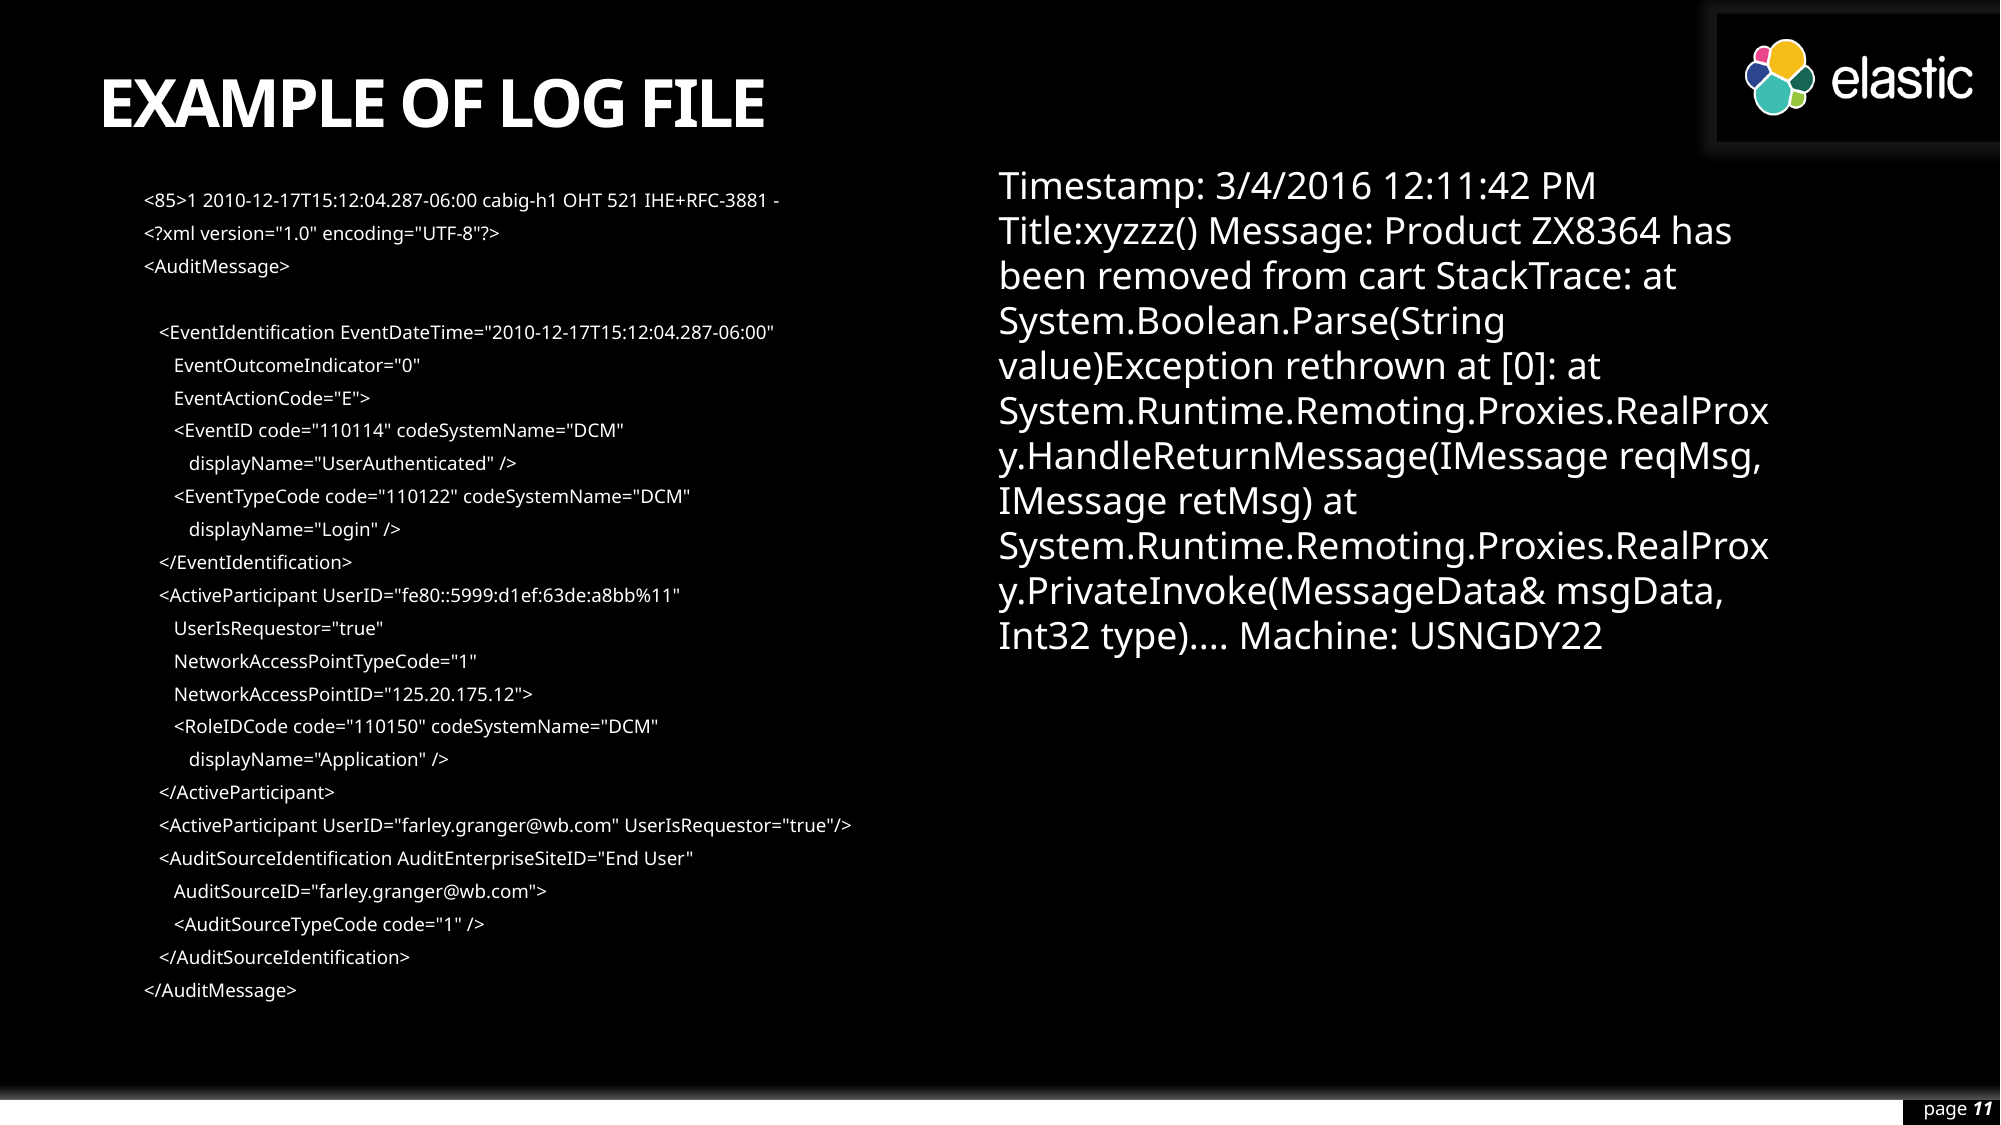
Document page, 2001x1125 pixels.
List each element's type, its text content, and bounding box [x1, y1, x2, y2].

text_box Timestamp: 3/4/2016 12:11:42 PM Title:xyzzz() Message: Product ZX8364 has been removed from cart StackTrace: at System.Boolean.Parse(String value)Exception rethrown at [0]: at System.Runtime.Remoting.Proxies.RealProxy.HandleReturnMessage(IMessage reqMsg, IMessage retMsg) at System.Runtime.Remoting.Proxies.RealProxy.PrivateInvoke(MessageData& msgData, Int32 type).... Machine: USNGDY22 [953, 162, 1782, 989]
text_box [1717, 12, 2000, 142]
slide_number page 11 [1903, 1096, 1994, 1123]
list <85>1 2010-12-17T15:12:04.287-06:00 cabig-h1 OHT 521 IHE+RFC-3881 - <?xml version="1.0" encoding="UTF-8"?> <AuditMessage> <EventIdentification EventDateTime="2010-12-17T15:12:04.287-06:00" EventOutcomeIndicator="0" EventActionCode="E"> <EventID code="110114" codeSystemName="DCM" displayName="UserAuthenticated" /> <EventTypeCode code="110122" codeSystemName="DCM" displayName="Login" /> </EventIdentification> <ActiveParticipant UserID="fe80::5999:d1ef:63de:a8bb%11" UserIsRequestor="true" NetworkAccessPointTypeCode="1" NetworkAccessPointID="125.20.175.12"> <RoleIDCode code="110150" codeSystemName="DCM" displayName="Application" /> </ActiveParticipant> <ActiveParticipant UserID="farley.granger@wb.com" UserIsRequestor="true"/> <AuditSourceIdentification AuditEnterpriseSiteID="End User" AuditSourceID="farley.granger@wb.com"> <AuditSourceTypeCode code="1" /> </AuditSourceIdentification> </AuditMessage> [98, 188, 927, 1016]
title EXAMPLE OF LOG FILE [98, 70, 1702, 142]
